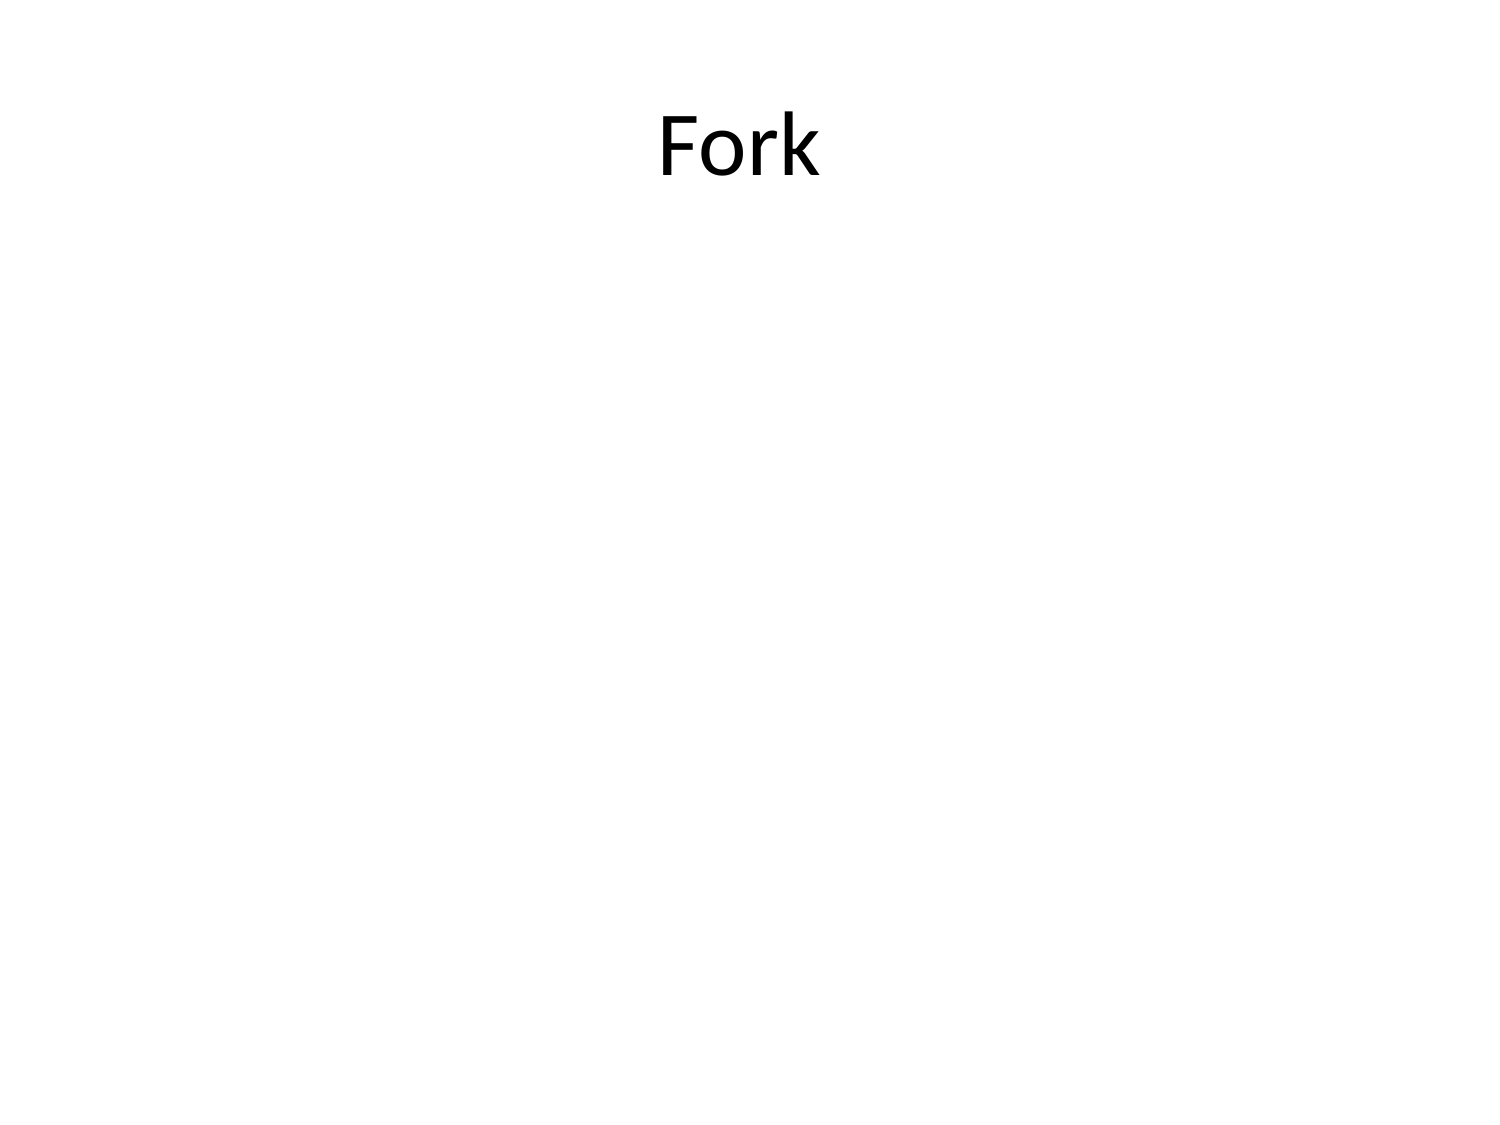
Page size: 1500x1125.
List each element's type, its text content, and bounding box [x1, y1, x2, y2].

title Fork [75, 45, 1425, 233]
